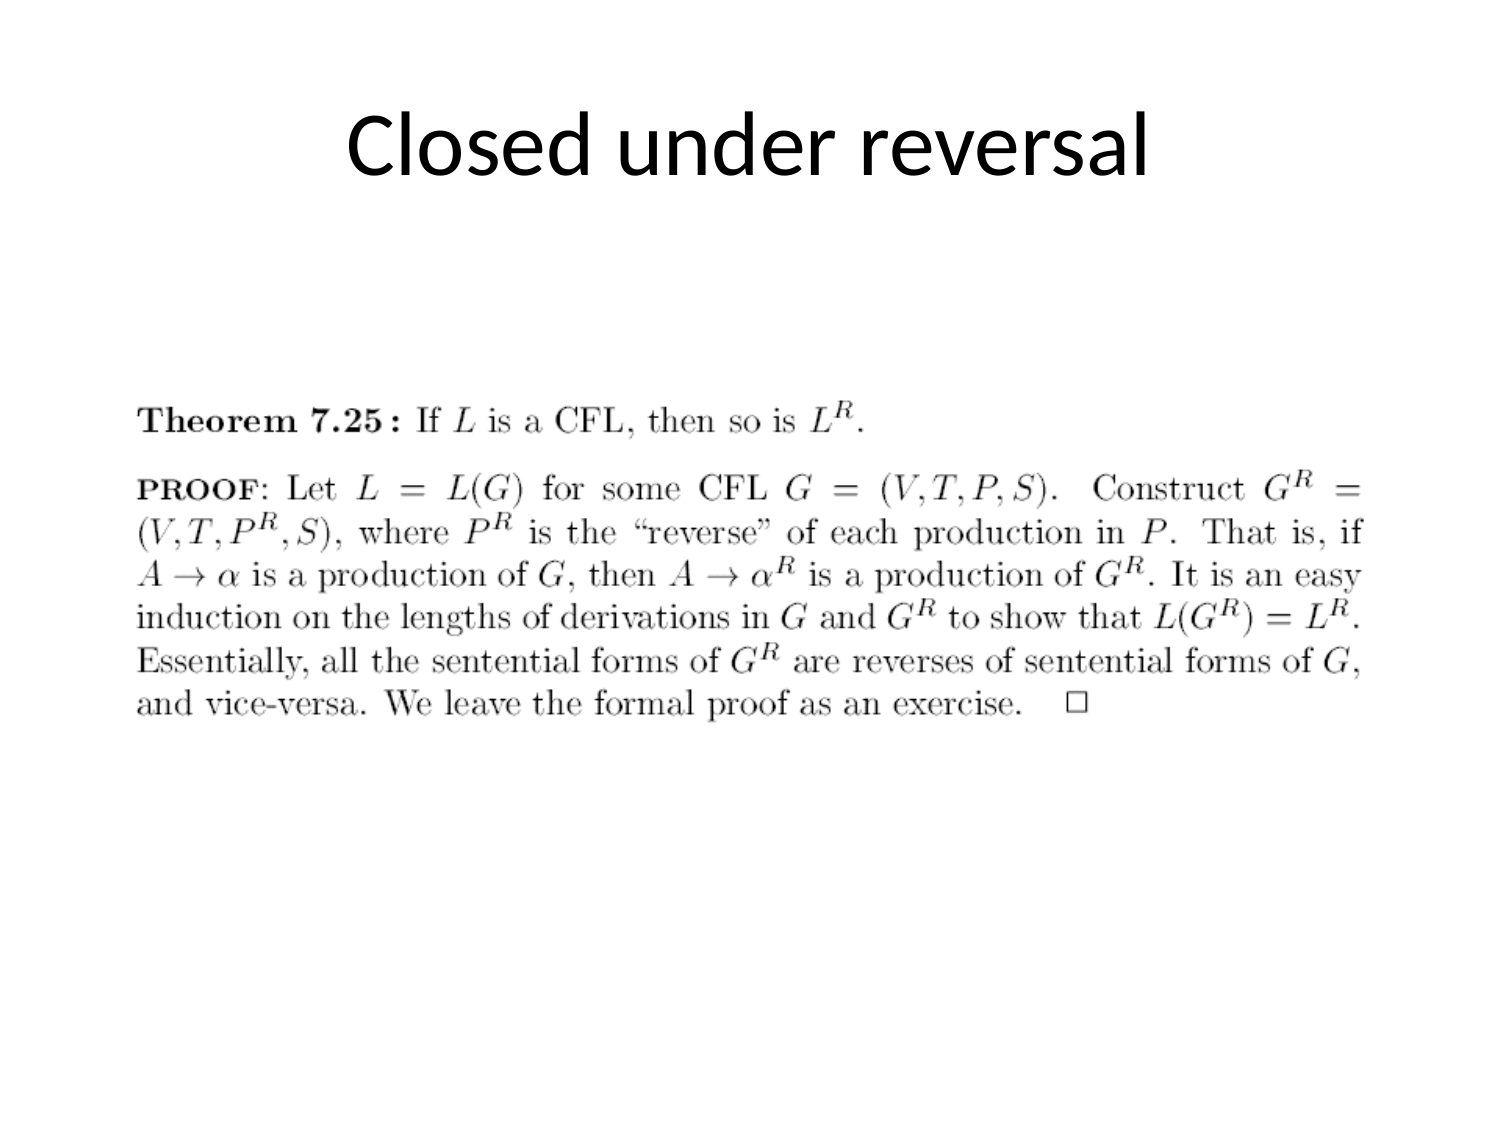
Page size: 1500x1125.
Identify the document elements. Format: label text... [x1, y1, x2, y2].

title Closed under reversal [75, 45, 1425, 233]
picture [99, 382, 1401, 743]
